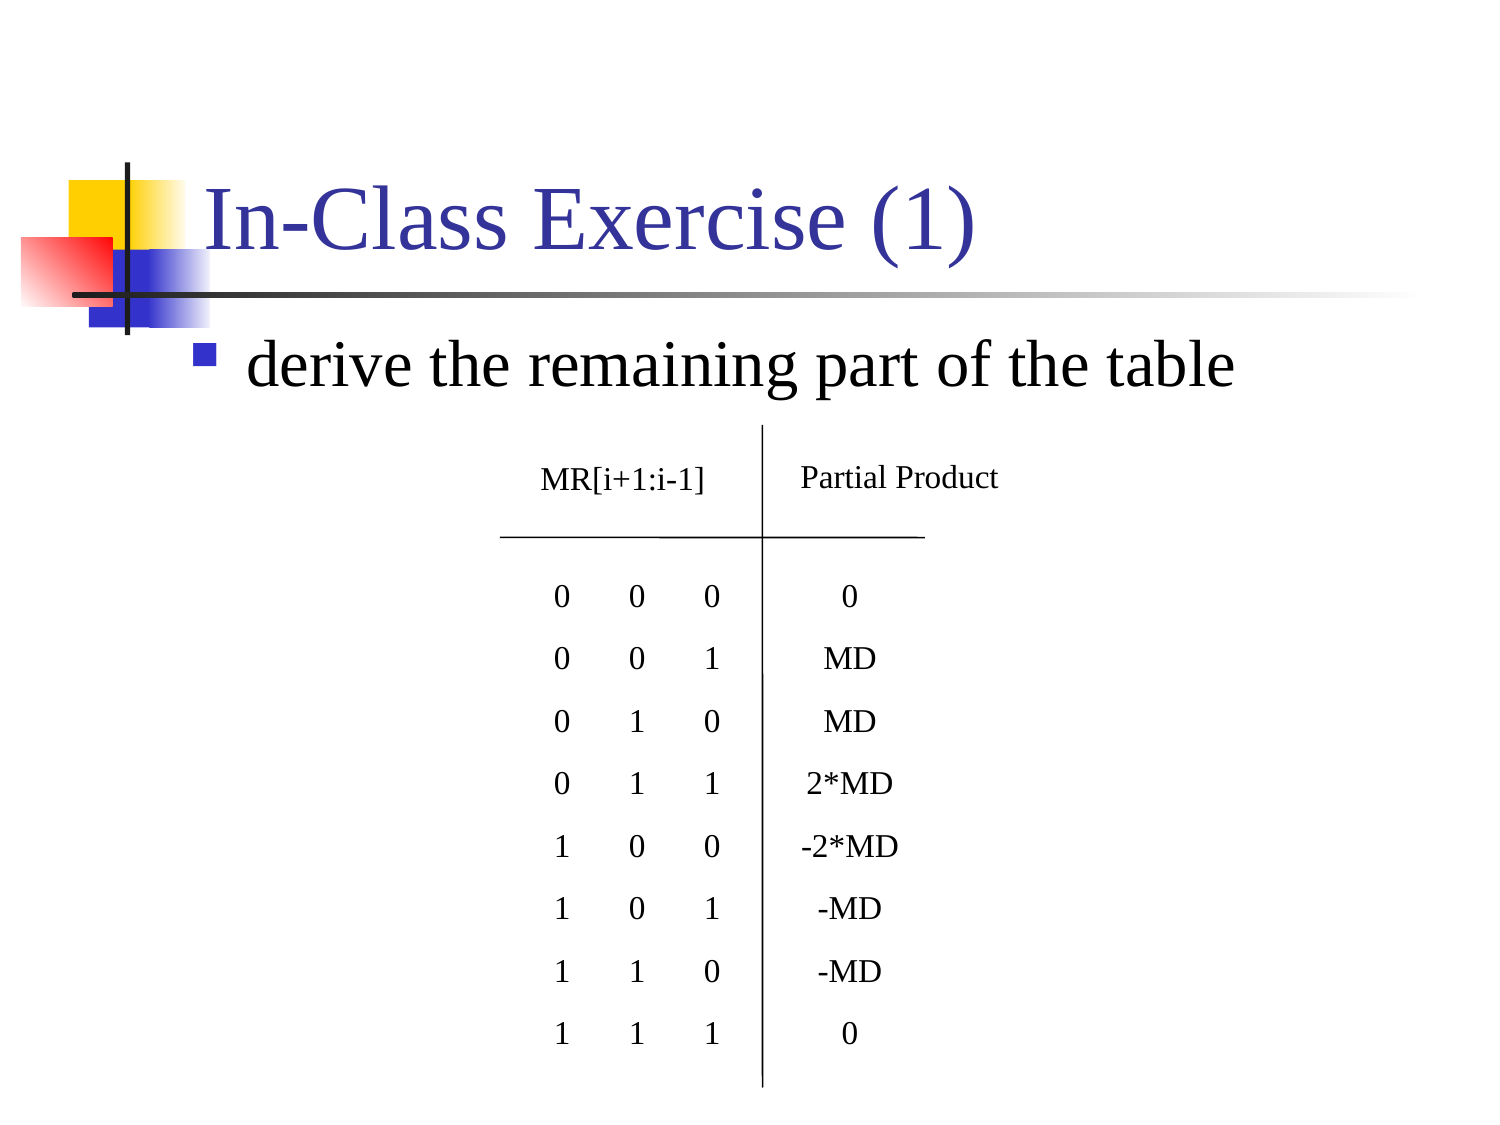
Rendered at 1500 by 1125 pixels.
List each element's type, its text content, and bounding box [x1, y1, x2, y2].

title In-Class Exercise (1) [188, 35, 1468, 275]
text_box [499, 424, 1015, 1088]
list derive the remaining part of the table [174, 312, 1450, 425]
